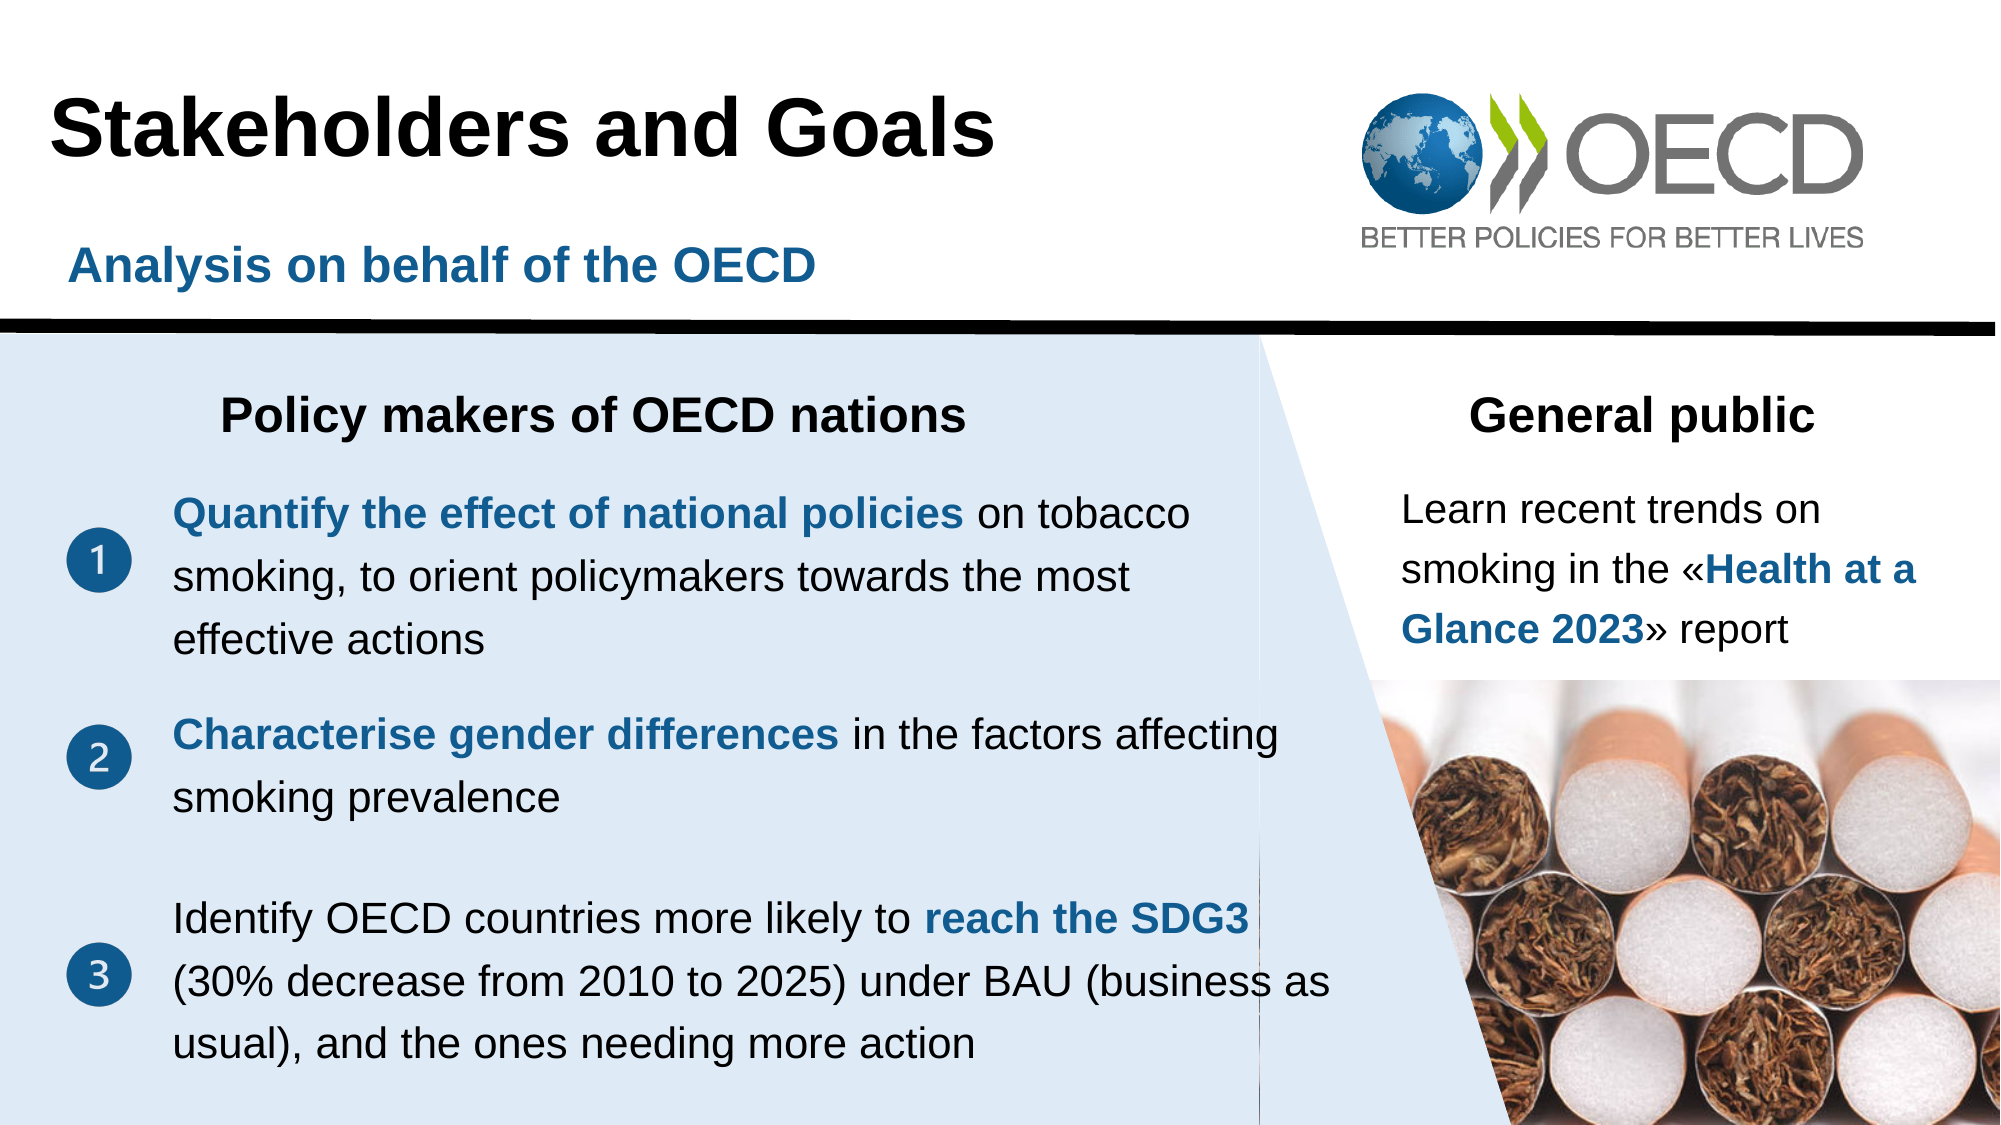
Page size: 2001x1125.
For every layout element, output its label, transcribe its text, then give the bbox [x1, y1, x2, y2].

picture [58, 519, 140, 601]
text_box Learn recent trends on smoking in the «Health at a Glance 2023» report [1512, 456, 1988, 632]
text_box Stakeholders and Goals [34, 65, 1015, 181]
picture [58, 934, 140, 1015]
picture [58, 716, 140, 798]
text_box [0, 325, 1996, 329]
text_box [0, 334, 1512, 1125]
text_box General public [1512, 355, 1988, 429]
picture [1512, 680, 2000, 1125]
text_box Analysis on behalf of the OECD [52, 205, 1269, 295]
picture [1362, 93, 1863, 248]
